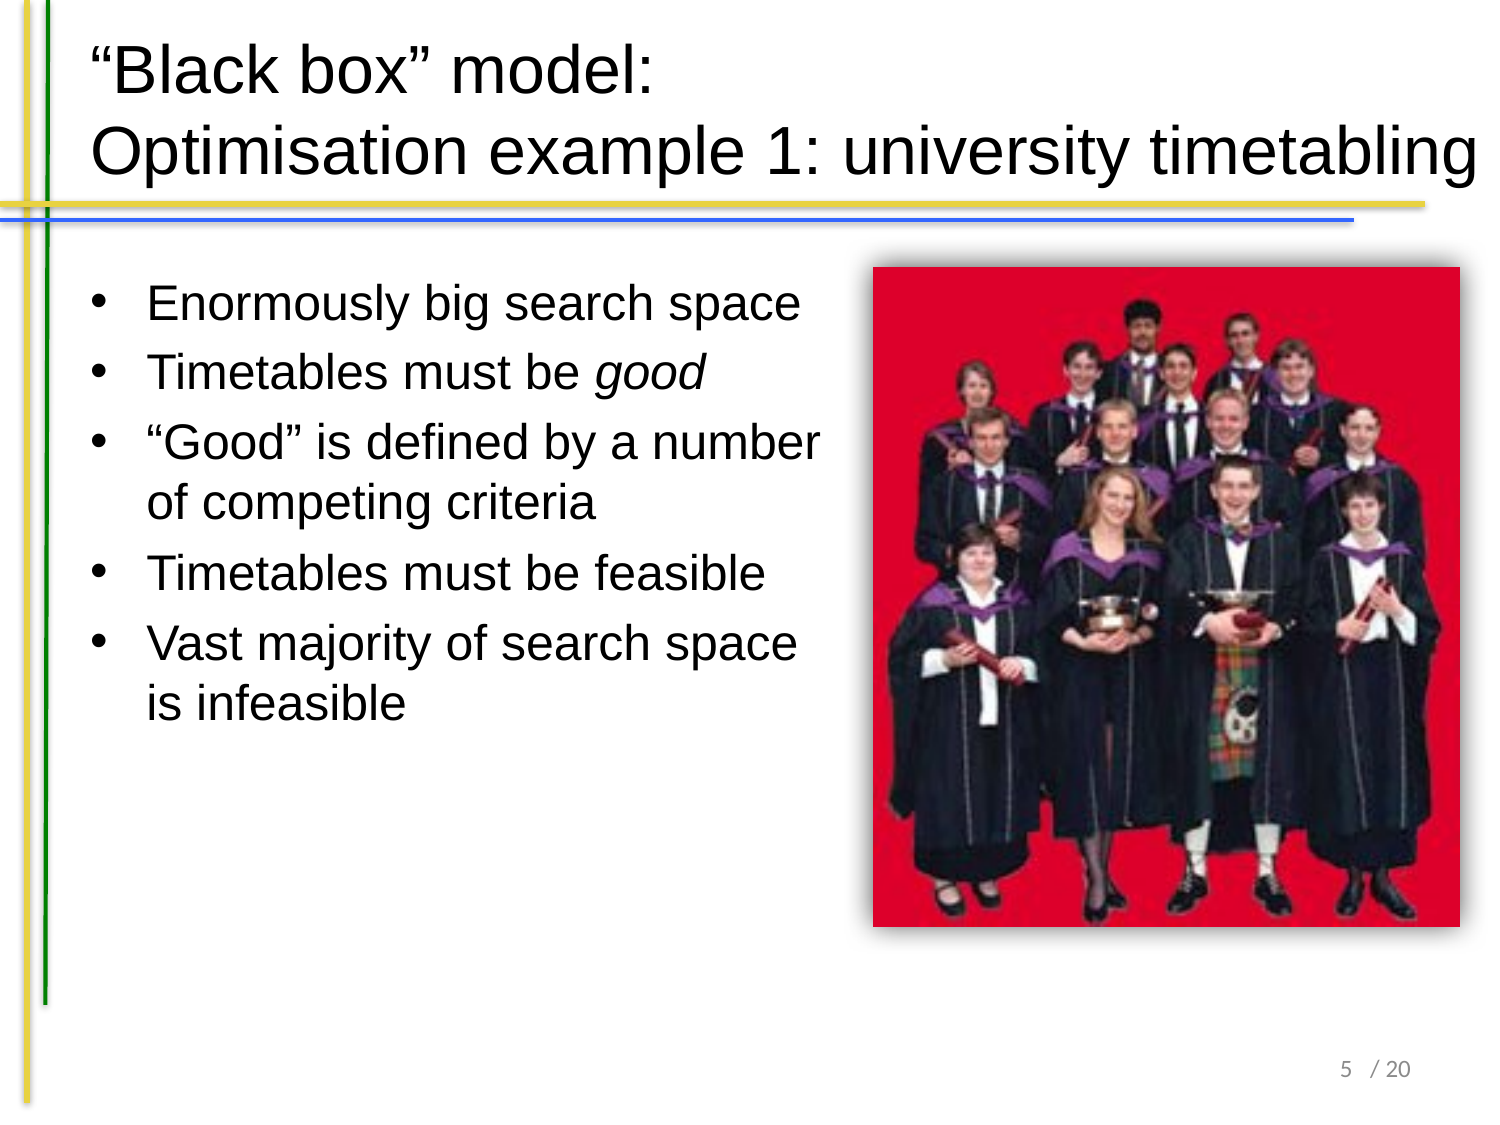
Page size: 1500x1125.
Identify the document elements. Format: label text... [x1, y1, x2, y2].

title “Black box” model: Optimisation example 1: university timetabling [75, 12, 1500, 201]
picture [873, 266, 1461, 927]
slide_number 5 [1269, 1026, 1374, 1109]
list Enormously big search space Timetables must be good “Good” is defined by a number of competing criteria Timetables must be feasible Vast majority of search space is infeasible [75, 262, 845, 1005]
